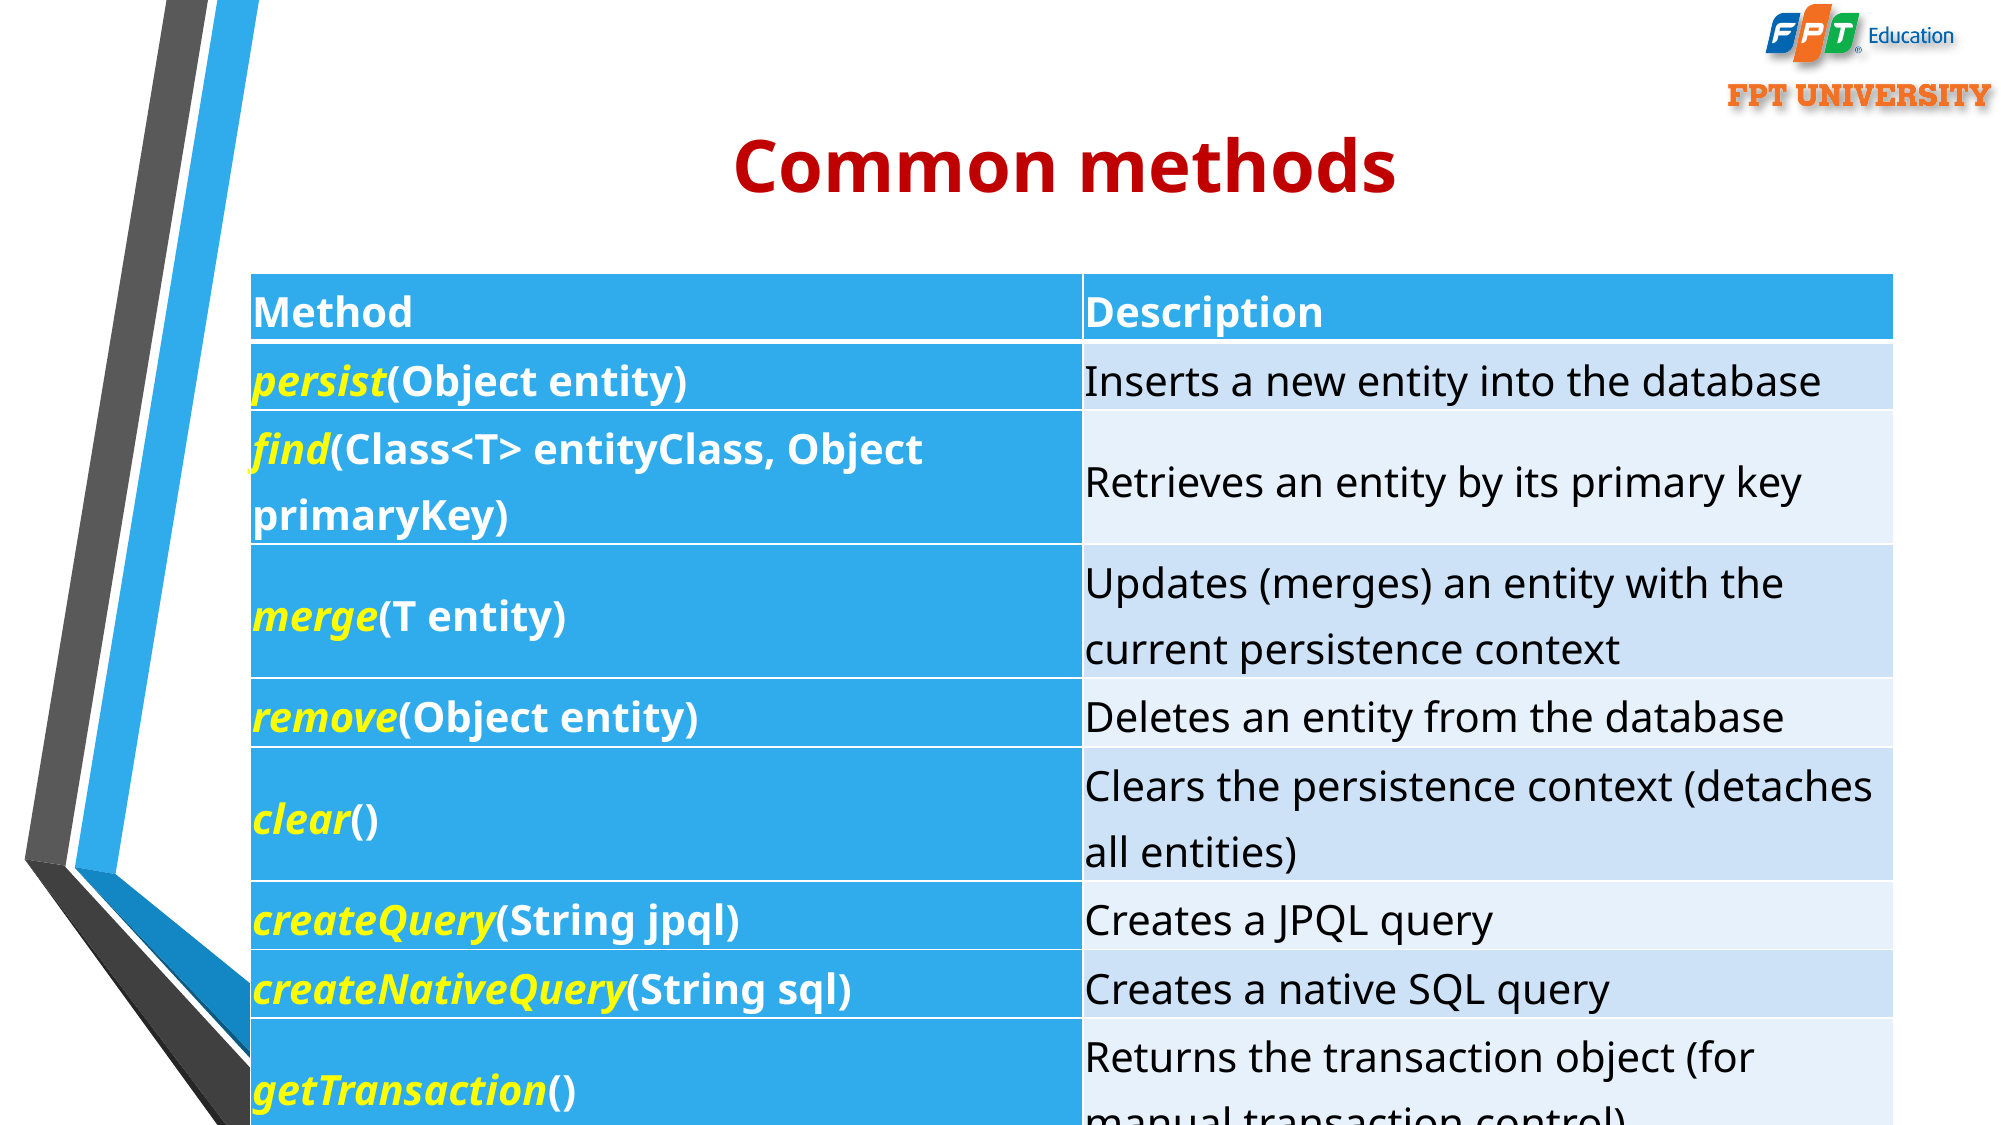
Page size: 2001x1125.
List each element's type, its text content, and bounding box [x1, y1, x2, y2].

table_cell Creates a JPQL query [1084, 882, 1893, 949]
table_header Description [1084, 274, 1893, 339]
table_cell Inserts a new entity into the database [1084, 344, 1893, 409]
table_cell find(Class<T> entityClass, Object primaryKey) [251, 411, 1082, 543]
table_cell createQuery(String jpql) [251, 882, 1082, 949]
table_cell Returns the transaction object (for manual transaction control) [1084, 1019, 1893, 1125]
table_cell Clears the persistence context (detaches all entities) [1084, 748, 1893, 880]
table_cell Deletes an entity from the database [1084, 679, 1893, 746]
table_cell persist(Object entity) [251, 344, 1082, 409]
table_cell merge(T entity) [251, 545, 1082, 677]
title Common methods [243, 112, 1887, 215]
table_cell Creates a native SQL query [1084, 950, 1893, 1017]
table_cell clear() [251, 748, 1082, 880]
table_cell Retrieves an entity by its primary key [1084, 411, 1893, 543]
table_cell Updates (merges) an entity with the current persistence context [1084, 545, 1893, 677]
table_header Method [251, 274, 1082, 339]
picture [1725, 3, 1996, 109]
table_cell createNativeQuery(String sql) [251, 950, 1082, 1017]
table_cell remove(Object entity) [251, 679, 1082, 746]
table_cell getTransaction() [251, 1019, 1082, 1125]
